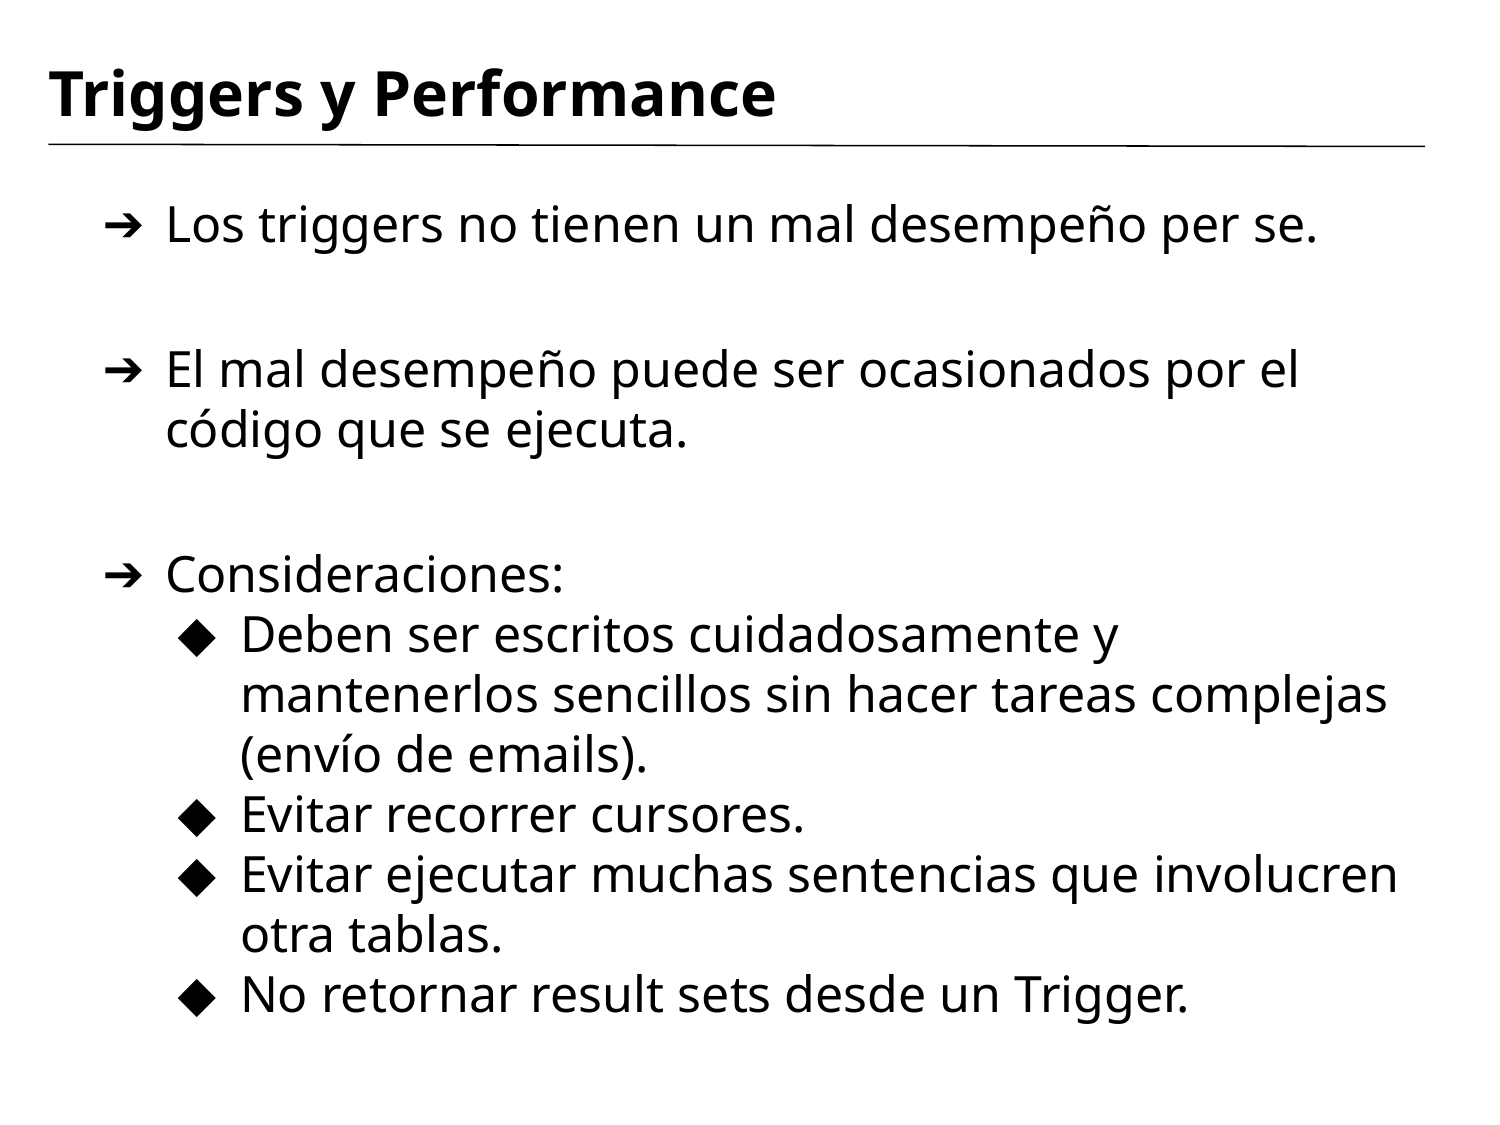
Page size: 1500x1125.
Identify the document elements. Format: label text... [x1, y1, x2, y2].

title Triggers y Performance [33, 32, 1384, 145]
list Los triggers no tienen un mal desempeño per se. El mal desempeño puede ser ocasionados por el código que se ejecuta. Consideraciones: Deben ser escritos cuidadosamente y mantenerlos sencillos sin hacer tareas complejas (envío de emails). Evitar recorrer cursores. Evitar ejecutar muchas sentencias que involucren otra tablas. No retornar result sets desde un Trigger. [75, 177, 1425, 1010]
